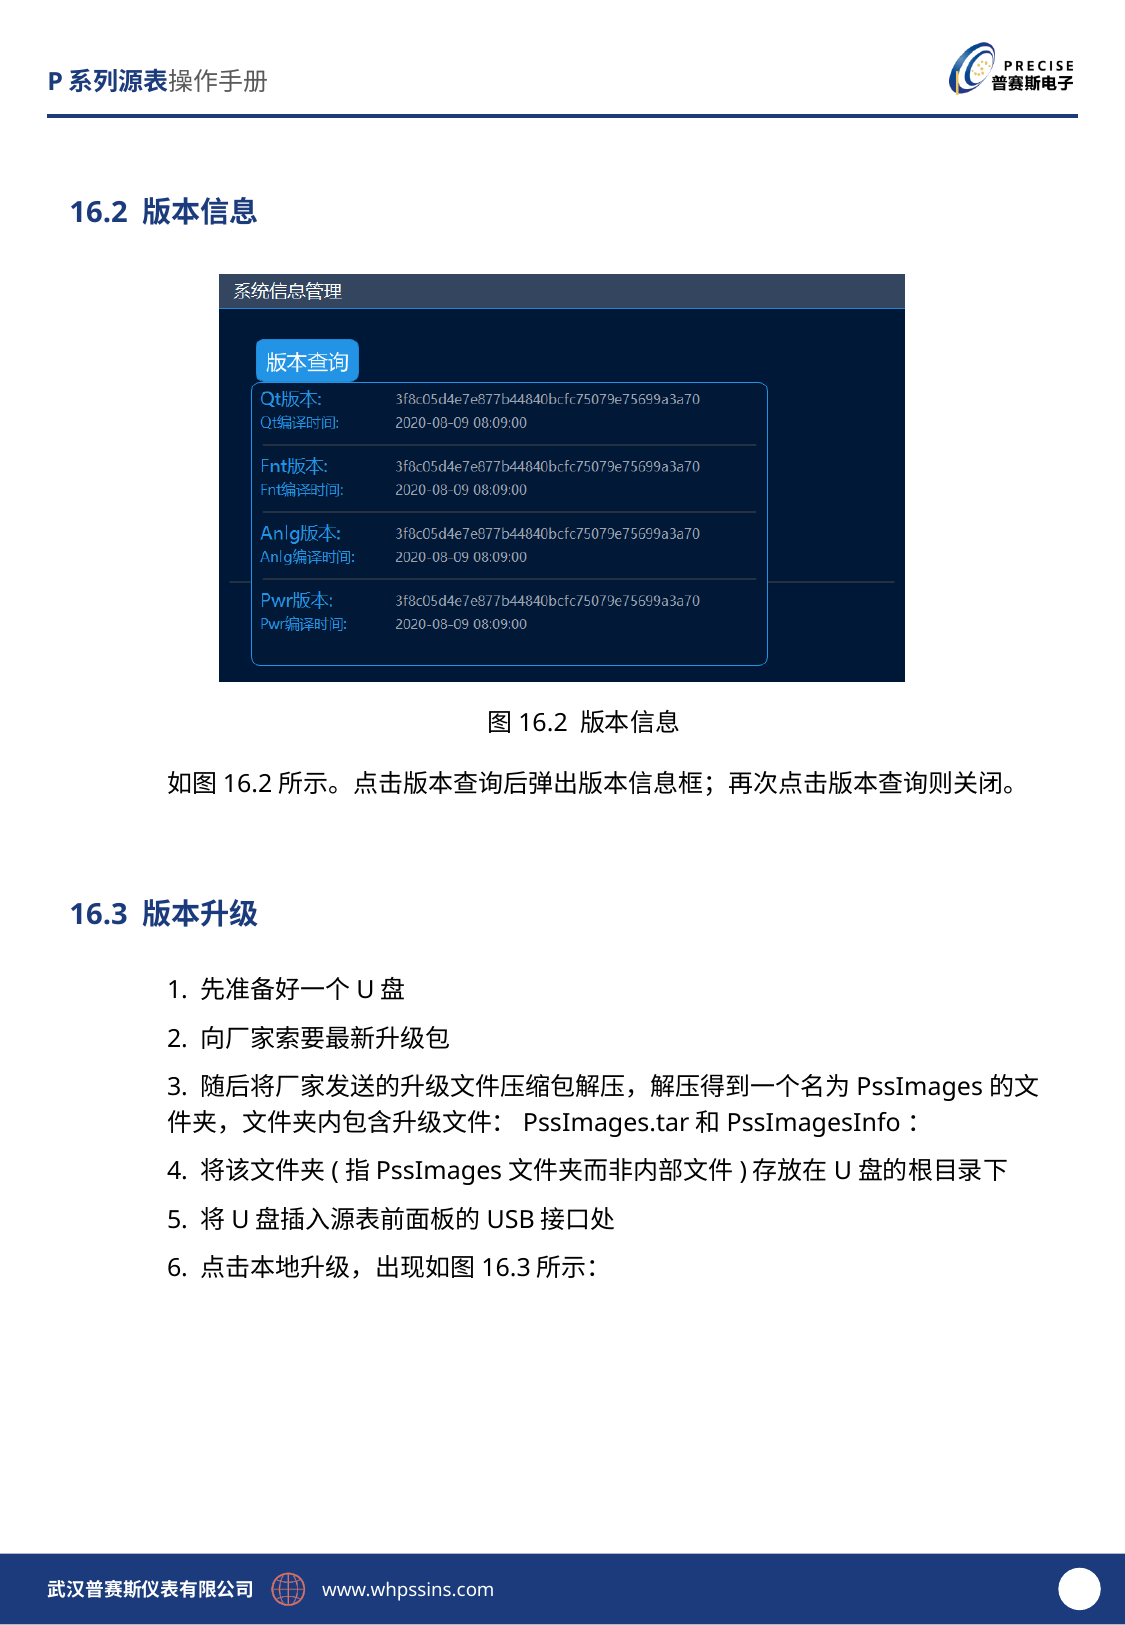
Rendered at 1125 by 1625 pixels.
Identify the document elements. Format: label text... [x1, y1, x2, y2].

text_box 图16.2 版本信息 [444, 699, 724, 743]
text_box 如图16.2所示。点击版本查询后弹出版本信息框；再次点击版本查询则关闭。 [137, 743, 1067, 816]
picture [271, 1572, 305, 1606]
picture [949, 42, 1073, 95]
text_box 1. 先准备好一个U盘 2. 向厂家索要最新升级包 3. 随后将厂家发送的升级文件压缩包解压，解压得到一个名为PssImages的文件夹，文件夹内包含升级文件：PssImages.tar和PssImagesInfo： 4. 将该文件夹(指PssImages文件夹而非内部文件)存放在U盘的根目录下 5. 将U盘插入源表前面板的USB接口处 6. 点击本地升级，出现如图16.3所示： [137, 943, 1071, 1354]
picture [219, 274, 905, 683]
text_box 16.2 版本信息 [54, 163, 275, 236]
text_box 16.3 版本升级 [54, 866, 275, 938]
slide_number [1039, 1569, 1122, 1614]
